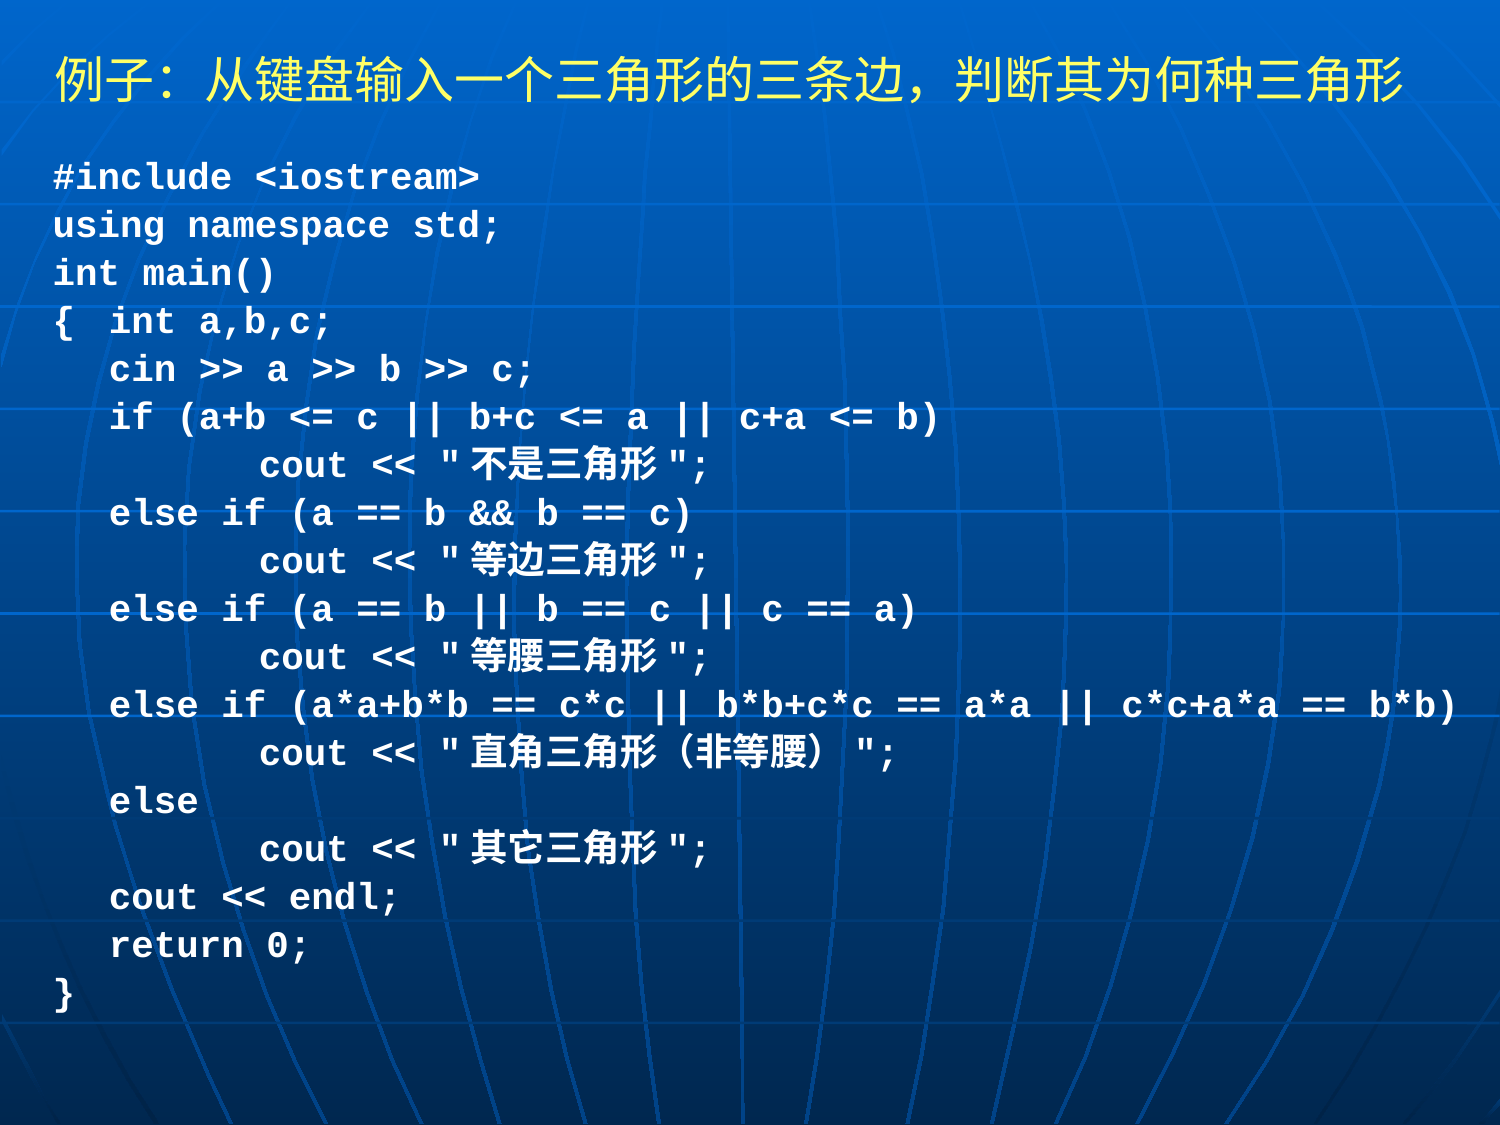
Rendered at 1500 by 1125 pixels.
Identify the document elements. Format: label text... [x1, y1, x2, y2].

list #include <iostream> using namespace std; int main() { int a,b,c; cin >> a >> b >> c; if (a+b <= c || b+c <= a || c+a <= b) cout << "不是三角形"; else if (a == b && b == c) cout << "等边三角形"; else if (a == b || b == c || c == a) cout << "等腰三角形"; else if (a*a+b*b == c*c || b*b+c*c == a*a || c*c+a*a == b*b) cout << "直角三角形（非等腰）"; else cout << "其它三角形"; cout << endl; return 0; } [37, 149, 1500, 1100]
title 例子：从键盘输入一个三角形的三条边，判断其为何种三角形 [37, 19, 1438, 119]
